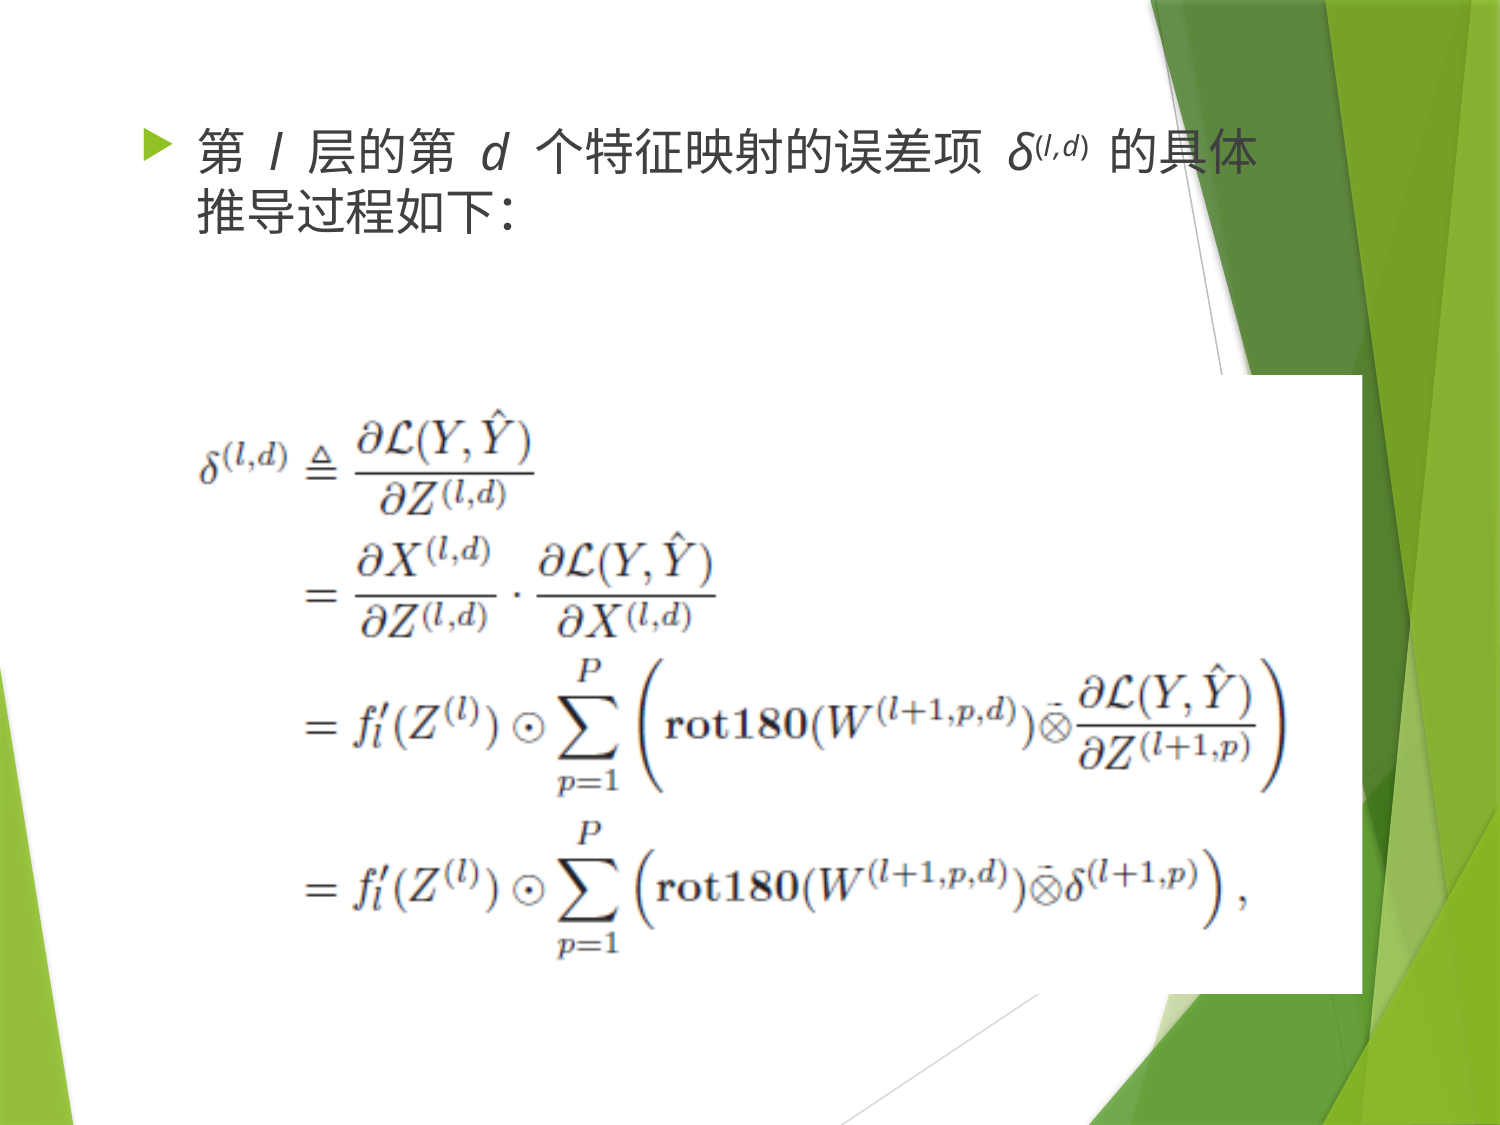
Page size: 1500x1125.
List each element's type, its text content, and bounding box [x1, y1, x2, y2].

picture [159, 374, 1363, 994]
list 第 l 层的第 d 个特征映射的误差项 δ(l,d) 的具体推导过程如下： [125, 112, 1304, 280]
